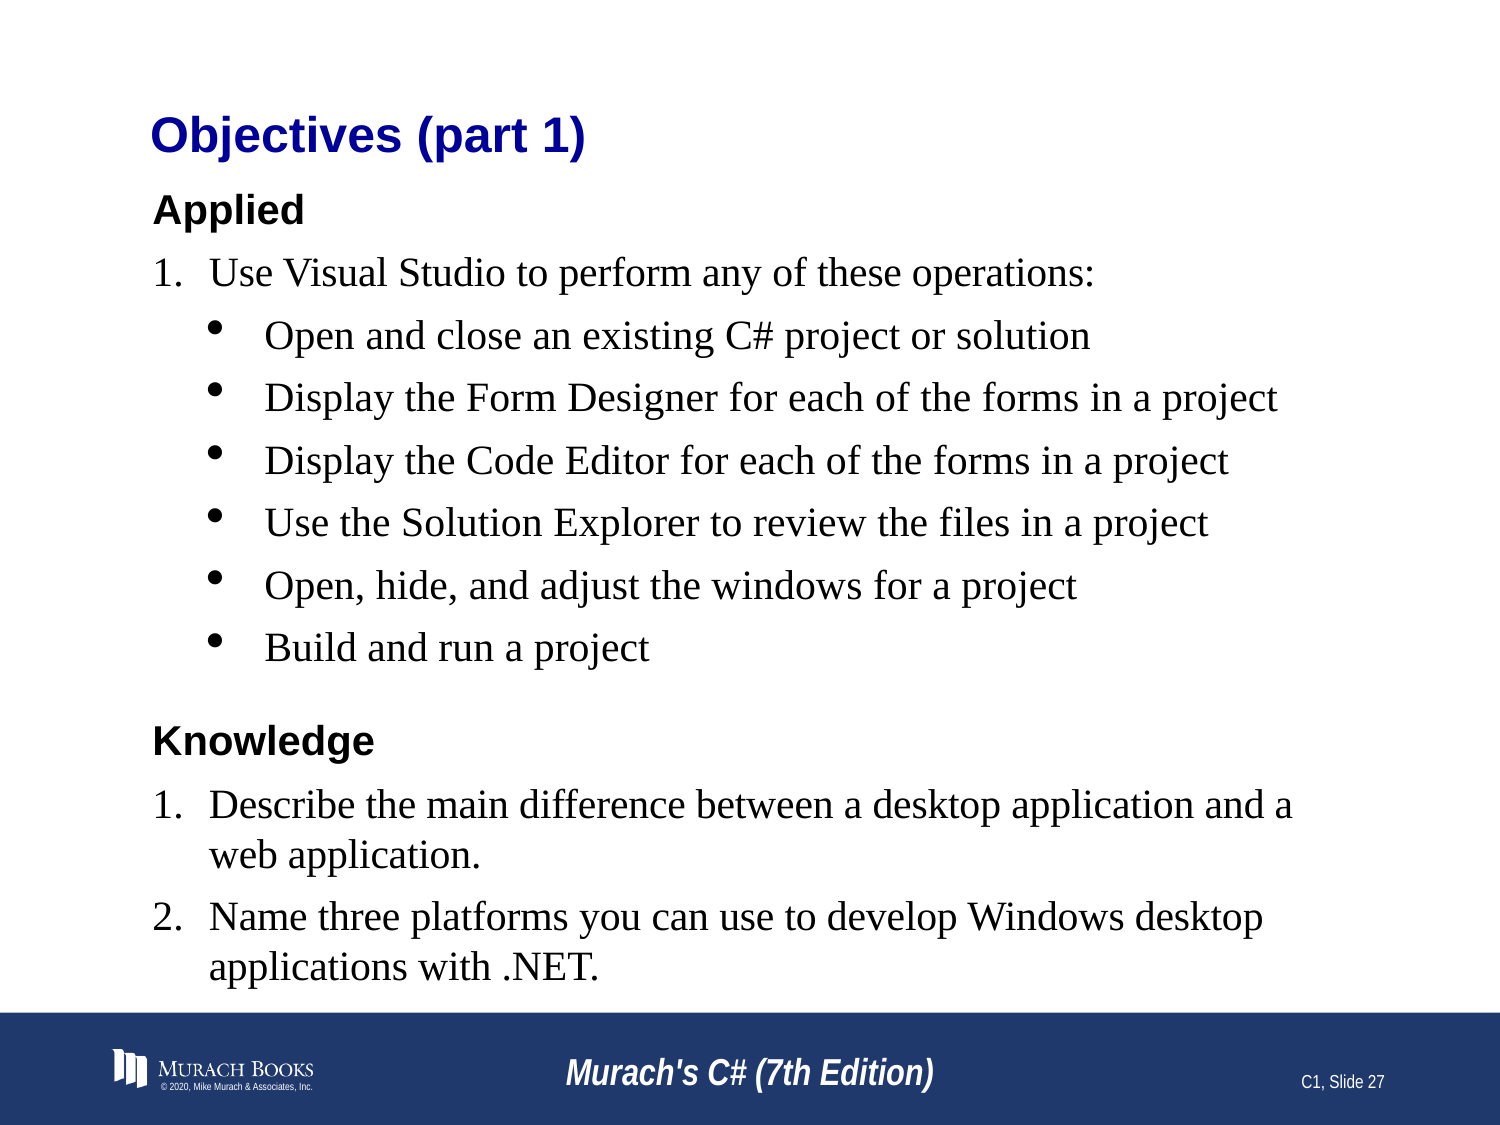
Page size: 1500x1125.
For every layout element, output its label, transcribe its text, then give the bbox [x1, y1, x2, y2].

slide_number C1, Slide 27 [1087, 1025, 1400, 1100]
footer © 2020, Mike Murach & Associates, Inc. [12, 1025, 463, 1100]
slide_number Murach's C# (7th Edition) [463, 1025, 1050, 1100]
title Objectives (part 1) [150, 102, 1350, 164]
list Applied Use Visual Studio to perform any of these operations: Open and close an existing C# project or solution Display the Form Designer for each of the forms in a project Display the Code Editor for each of the forms in a project Use the Solution Explorer to review the files in a project Open, hide, and adjust the windows for a project Build and run a project Knowledge Describe the main difference between a desktop application and a web application. Name three platforms you can use to develop Windows desktop applications with .NET. [137, 174, 1350, 975]
